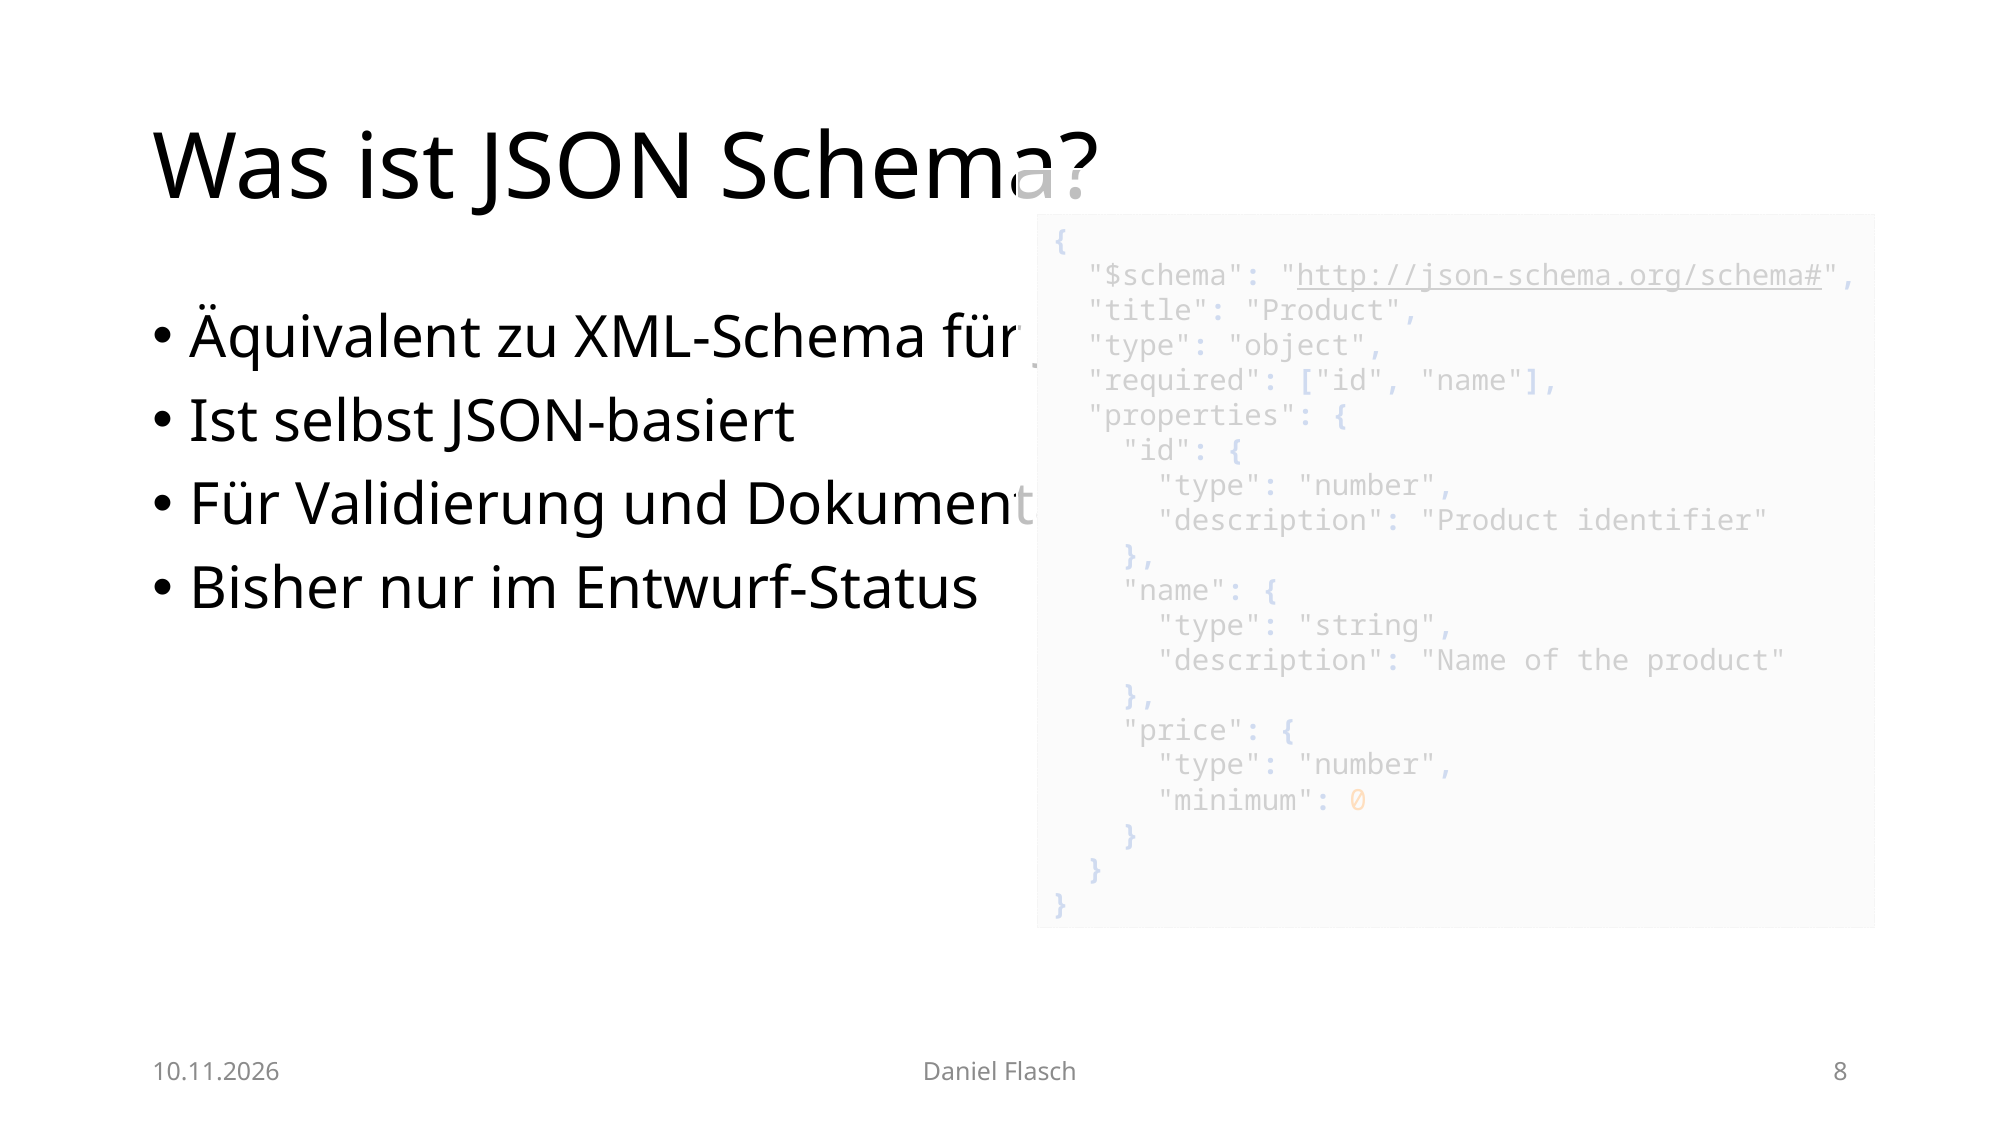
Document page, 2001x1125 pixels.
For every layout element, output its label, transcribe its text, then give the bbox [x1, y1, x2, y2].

title Was ist JSON Schema? [137, 59, 1863, 278]
slide_number 7 [1412, 1042, 1863, 1103]
text_box [1016, 168, 1954, 965]
footer Daniel Flasch [662, 1042, 1338, 1103]
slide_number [137, 1042, 588, 1103]
list Äquivalent zu XML-Schema für JSON Ist selbst JSON-basiert Für Validierung und Dokumentation Bisher nur im Entwurf-Status [137, 299, 1863, 1014]
